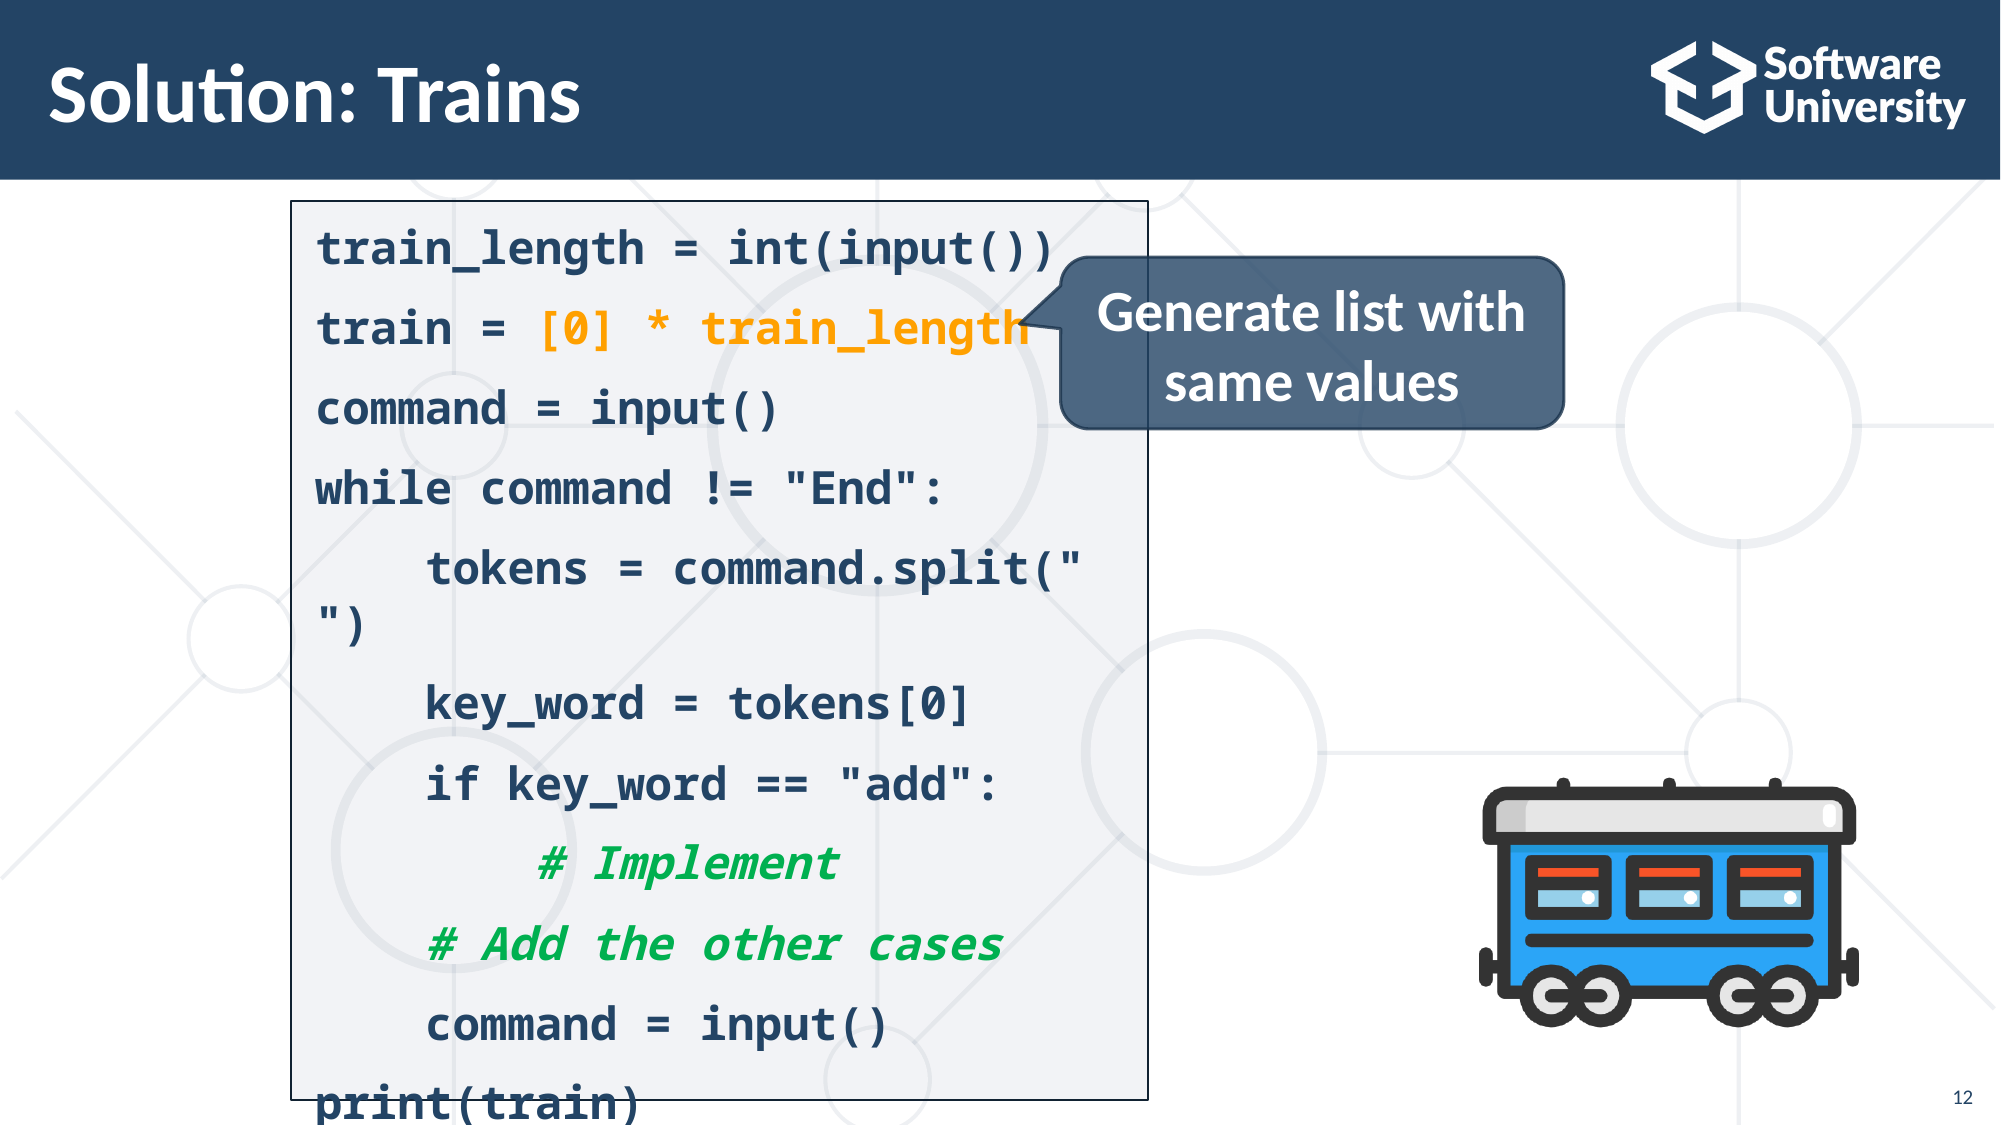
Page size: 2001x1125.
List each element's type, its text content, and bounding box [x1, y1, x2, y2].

picture [1479, 712, 1860, 1092]
list train_length = int(input()) train = [0] * train_length command = input() while command != "End": tokens = command.split(" ") key_word = tokens[0] if key_word == "add": # Implement # Add the other cases command = input() print(train) [290, 200, 1149, 1101]
text_box 12 [1927, 1067, 1989, 1117]
text_box Generate list with same values [1017, 254, 1566, 432]
picture [1651, 41, 1966, 134]
title Solution: Trains [31, 16, 1625, 162]
